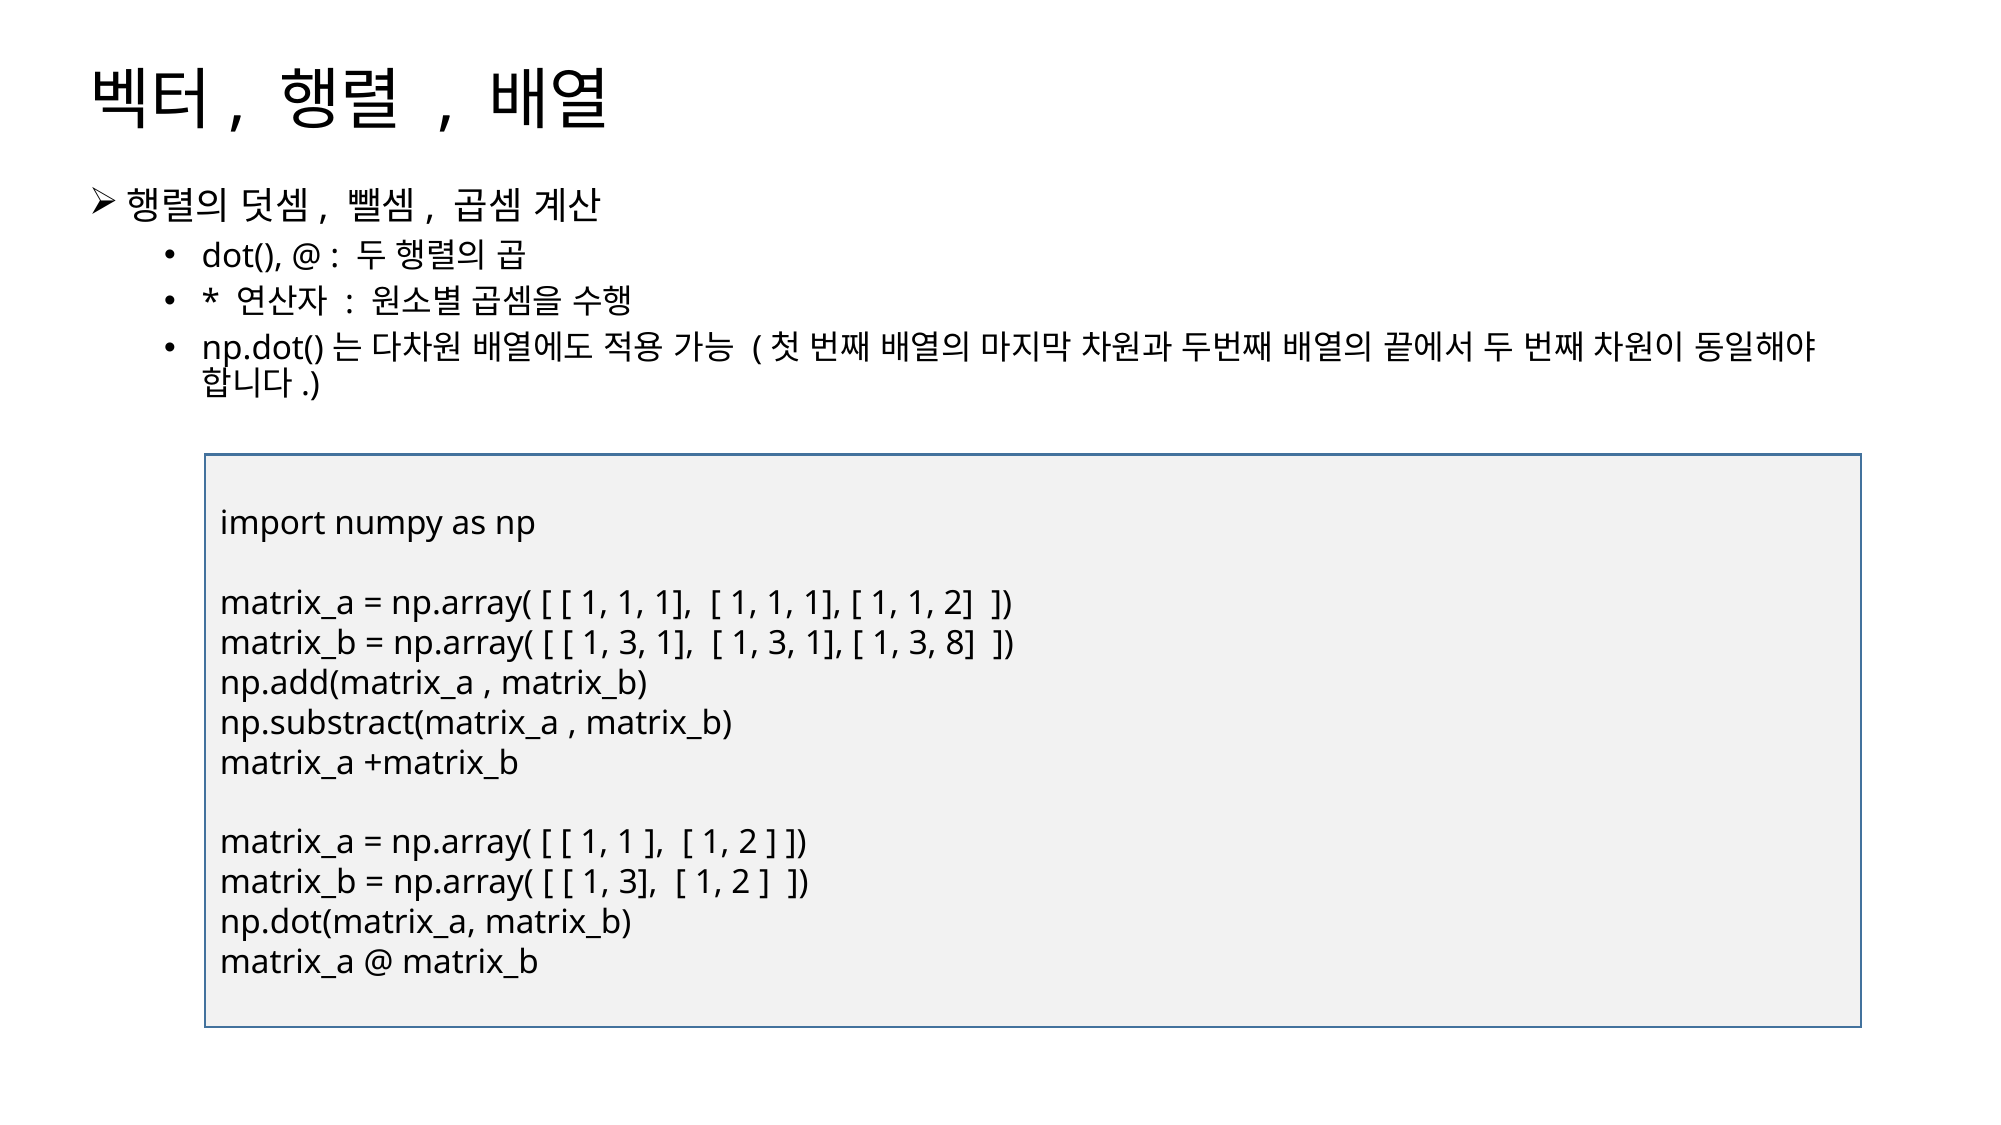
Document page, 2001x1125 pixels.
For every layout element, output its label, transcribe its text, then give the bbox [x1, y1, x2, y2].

text_box import numpy as np matrix_a = np.array( [ [ 1, 1, 1], [ 1, 1, 1], [ 1, 1, 2] ]) matrix_b = np.array( [ [ 1, 3, 1], [ 1, 3, 1], [ 1, 3, 8] ]) np.add(matrix_a , matrix_b) np.substract(matrix_a , matrix_b) matrix_a +matrix_b matrix_a = np.array( [ [ 1, 1 ], [ 1, 2 ] ]) matrix_b = np.array( [ [ 1, 3], [ 1, 2 ] ]) np.dot(matrix_a, matrix_b) matrix_a @ matrix_b [204, 453, 1862, 1028]
list 행렬의 덧셈, 뺄셈, 곱셈 계산 dot(), @ : 두 행렬의 곱 * 연산자 : 원소별 곱셈을 수행 np.dot()는 다차원 배열에도 적용 가능 (첫 번째 배열의 마지막 차원과 두번째 배열의 끝에서 두 번째 차원이 동일해야 합니다.) [74, 179, 1880, 894]
title 벡터, 행렬 , 배열 [74, 55, 1800, 148]
